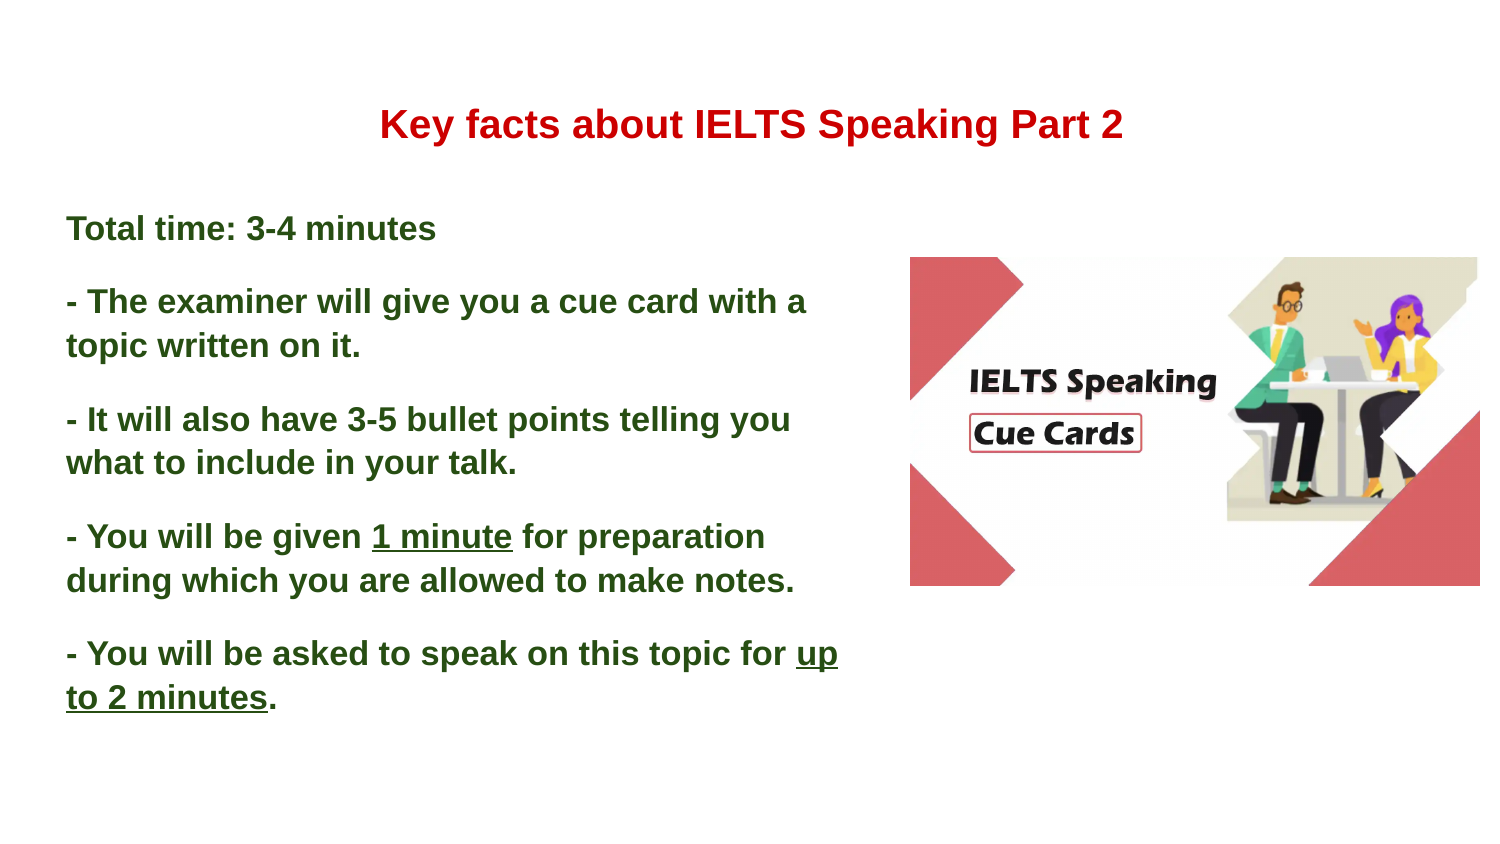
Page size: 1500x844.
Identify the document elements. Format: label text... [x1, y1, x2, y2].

title Key facts about IELTS Speaking Part 2 [51, 72, 1449, 167]
picture [910, 257, 1480, 587]
list Total time: 3-4 minutes - The examiner will give you a cue card with a topic written on it. - It will also have 3-5 bullet points telling you what to include in your talk. - You will be given 1 minute for preparation during which you are allowed to make notes. - You will be asked to speak on this topic for up to 2 minutes. [51, 189, 882, 750]
